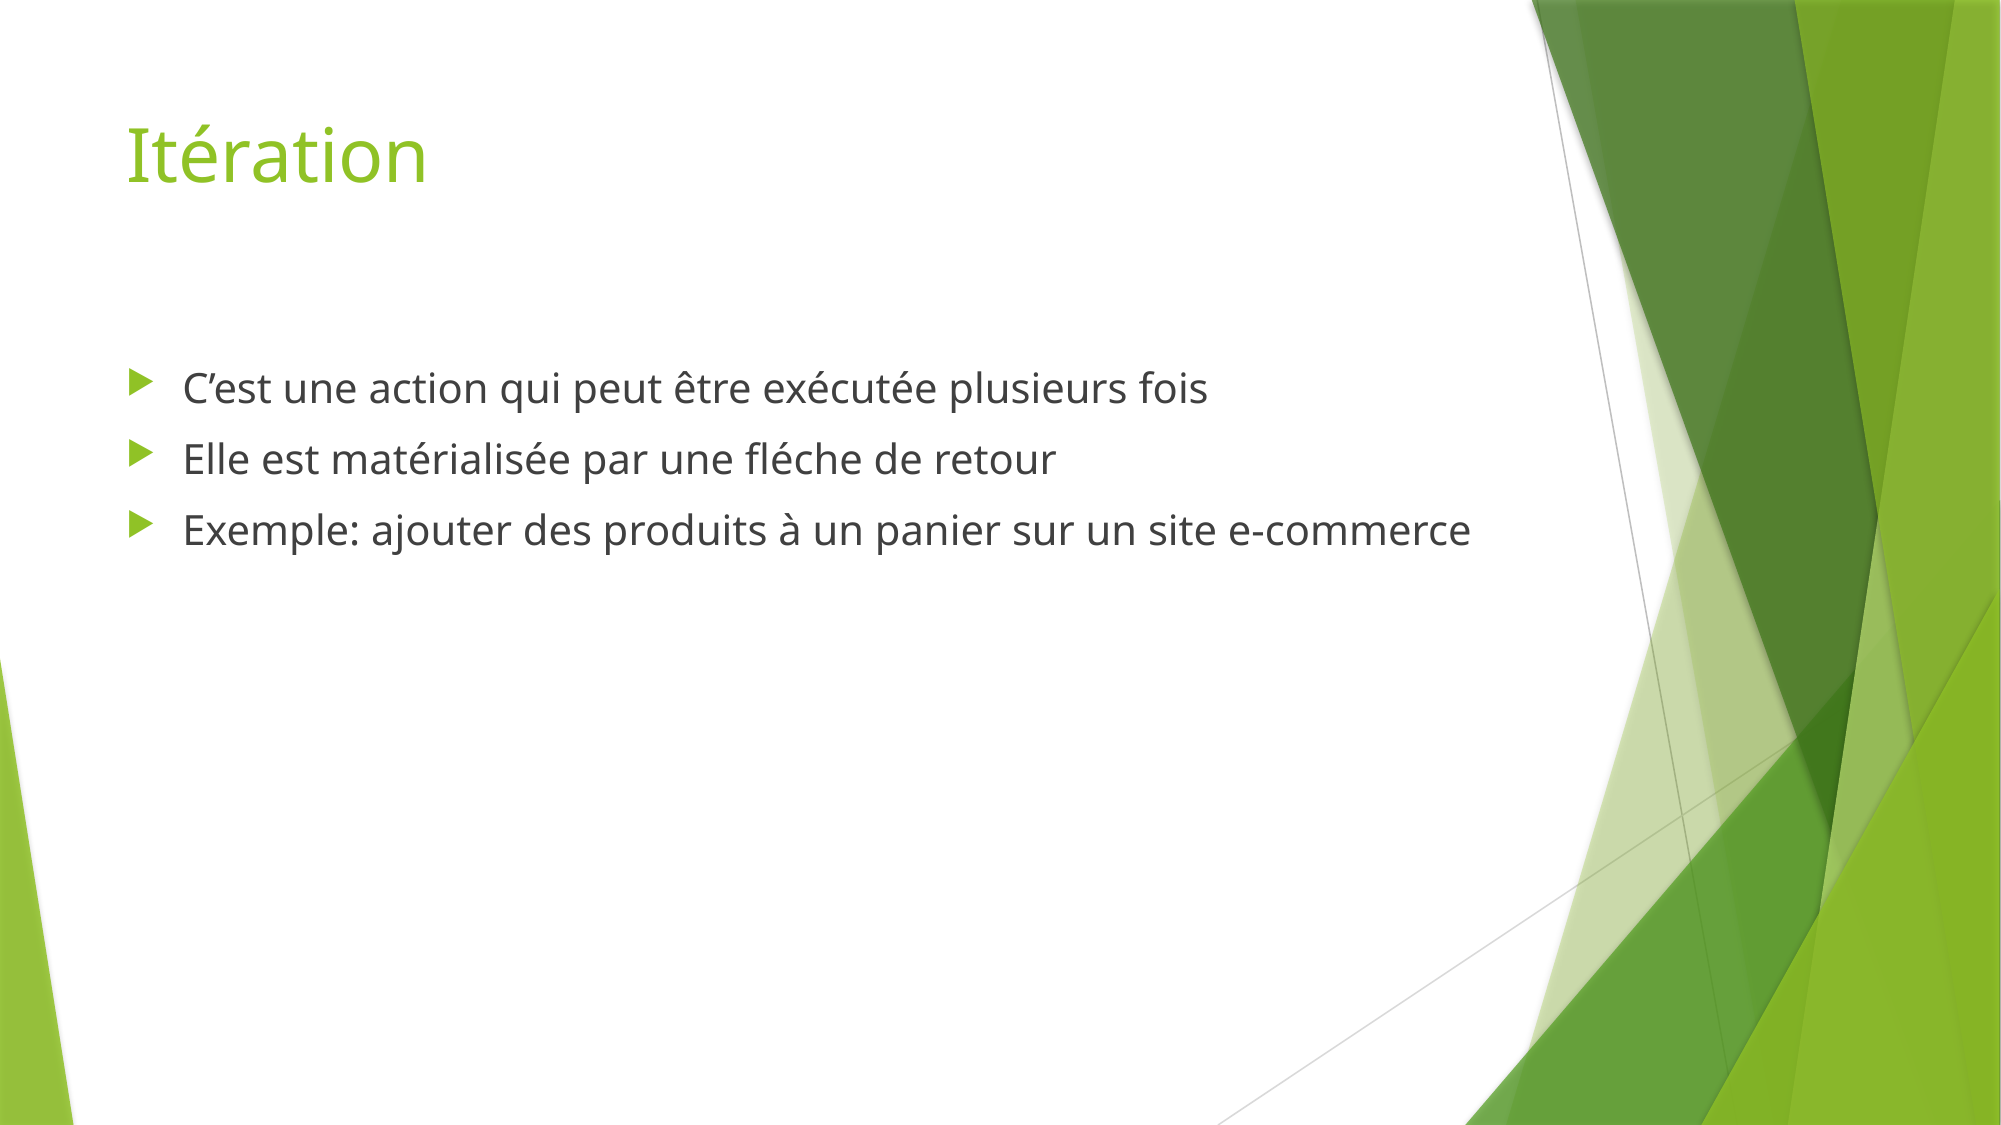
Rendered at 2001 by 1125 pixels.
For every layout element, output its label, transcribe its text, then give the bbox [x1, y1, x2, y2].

list C’est une action qui peut être exécutée plusieurs fois Elle est matérialisée par une fléche de retour Exemple: ajouter des produits à un panier sur un site e-commerce [111, 354, 1522, 992]
title Itération [111, 99, 1522, 317]
